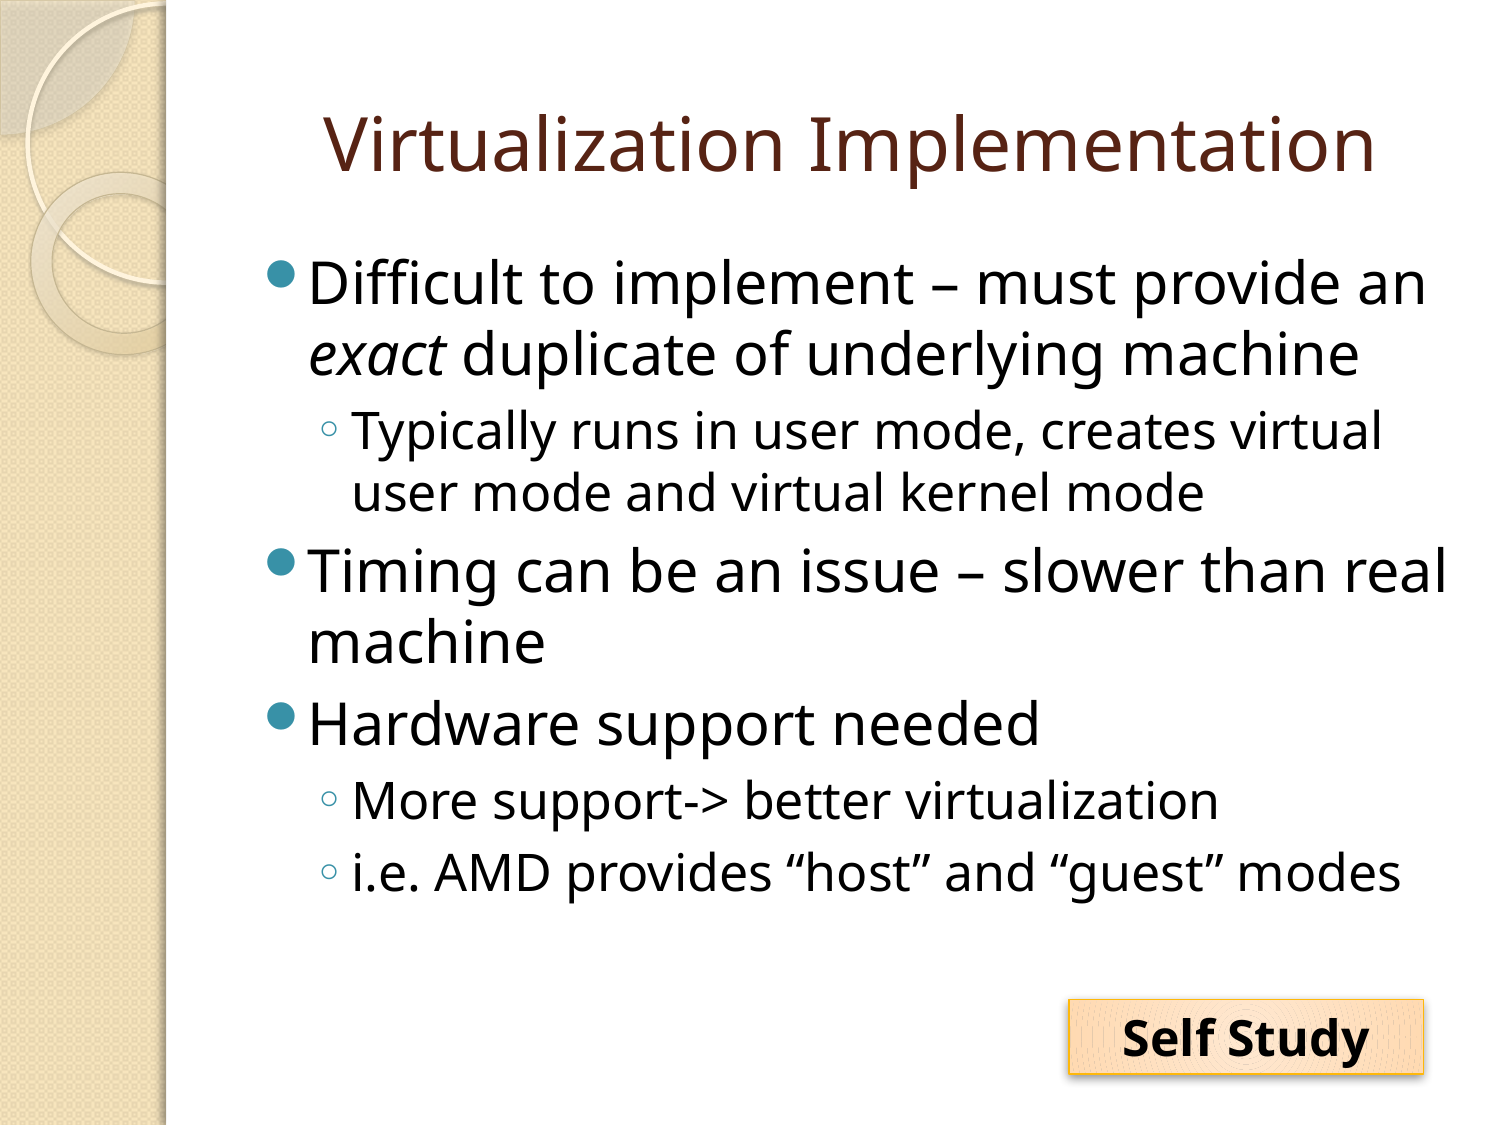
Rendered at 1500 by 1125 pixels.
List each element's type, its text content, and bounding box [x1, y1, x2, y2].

list Difficult to implement – must provide an exact duplicate of underlying machine Typically runs in user mode, creates virtual user mode and virtual kernel mode Timing can be an issue – slower than real machine Hardware support needed More support-> better virtualization i.e. AMD provides “host” and “guest” modes [235, 237, 1466, 1025]
text_box Self Study [1068, 999, 1424, 1075]
title Virtualization Implementation [235, 45, 1466, 233]
